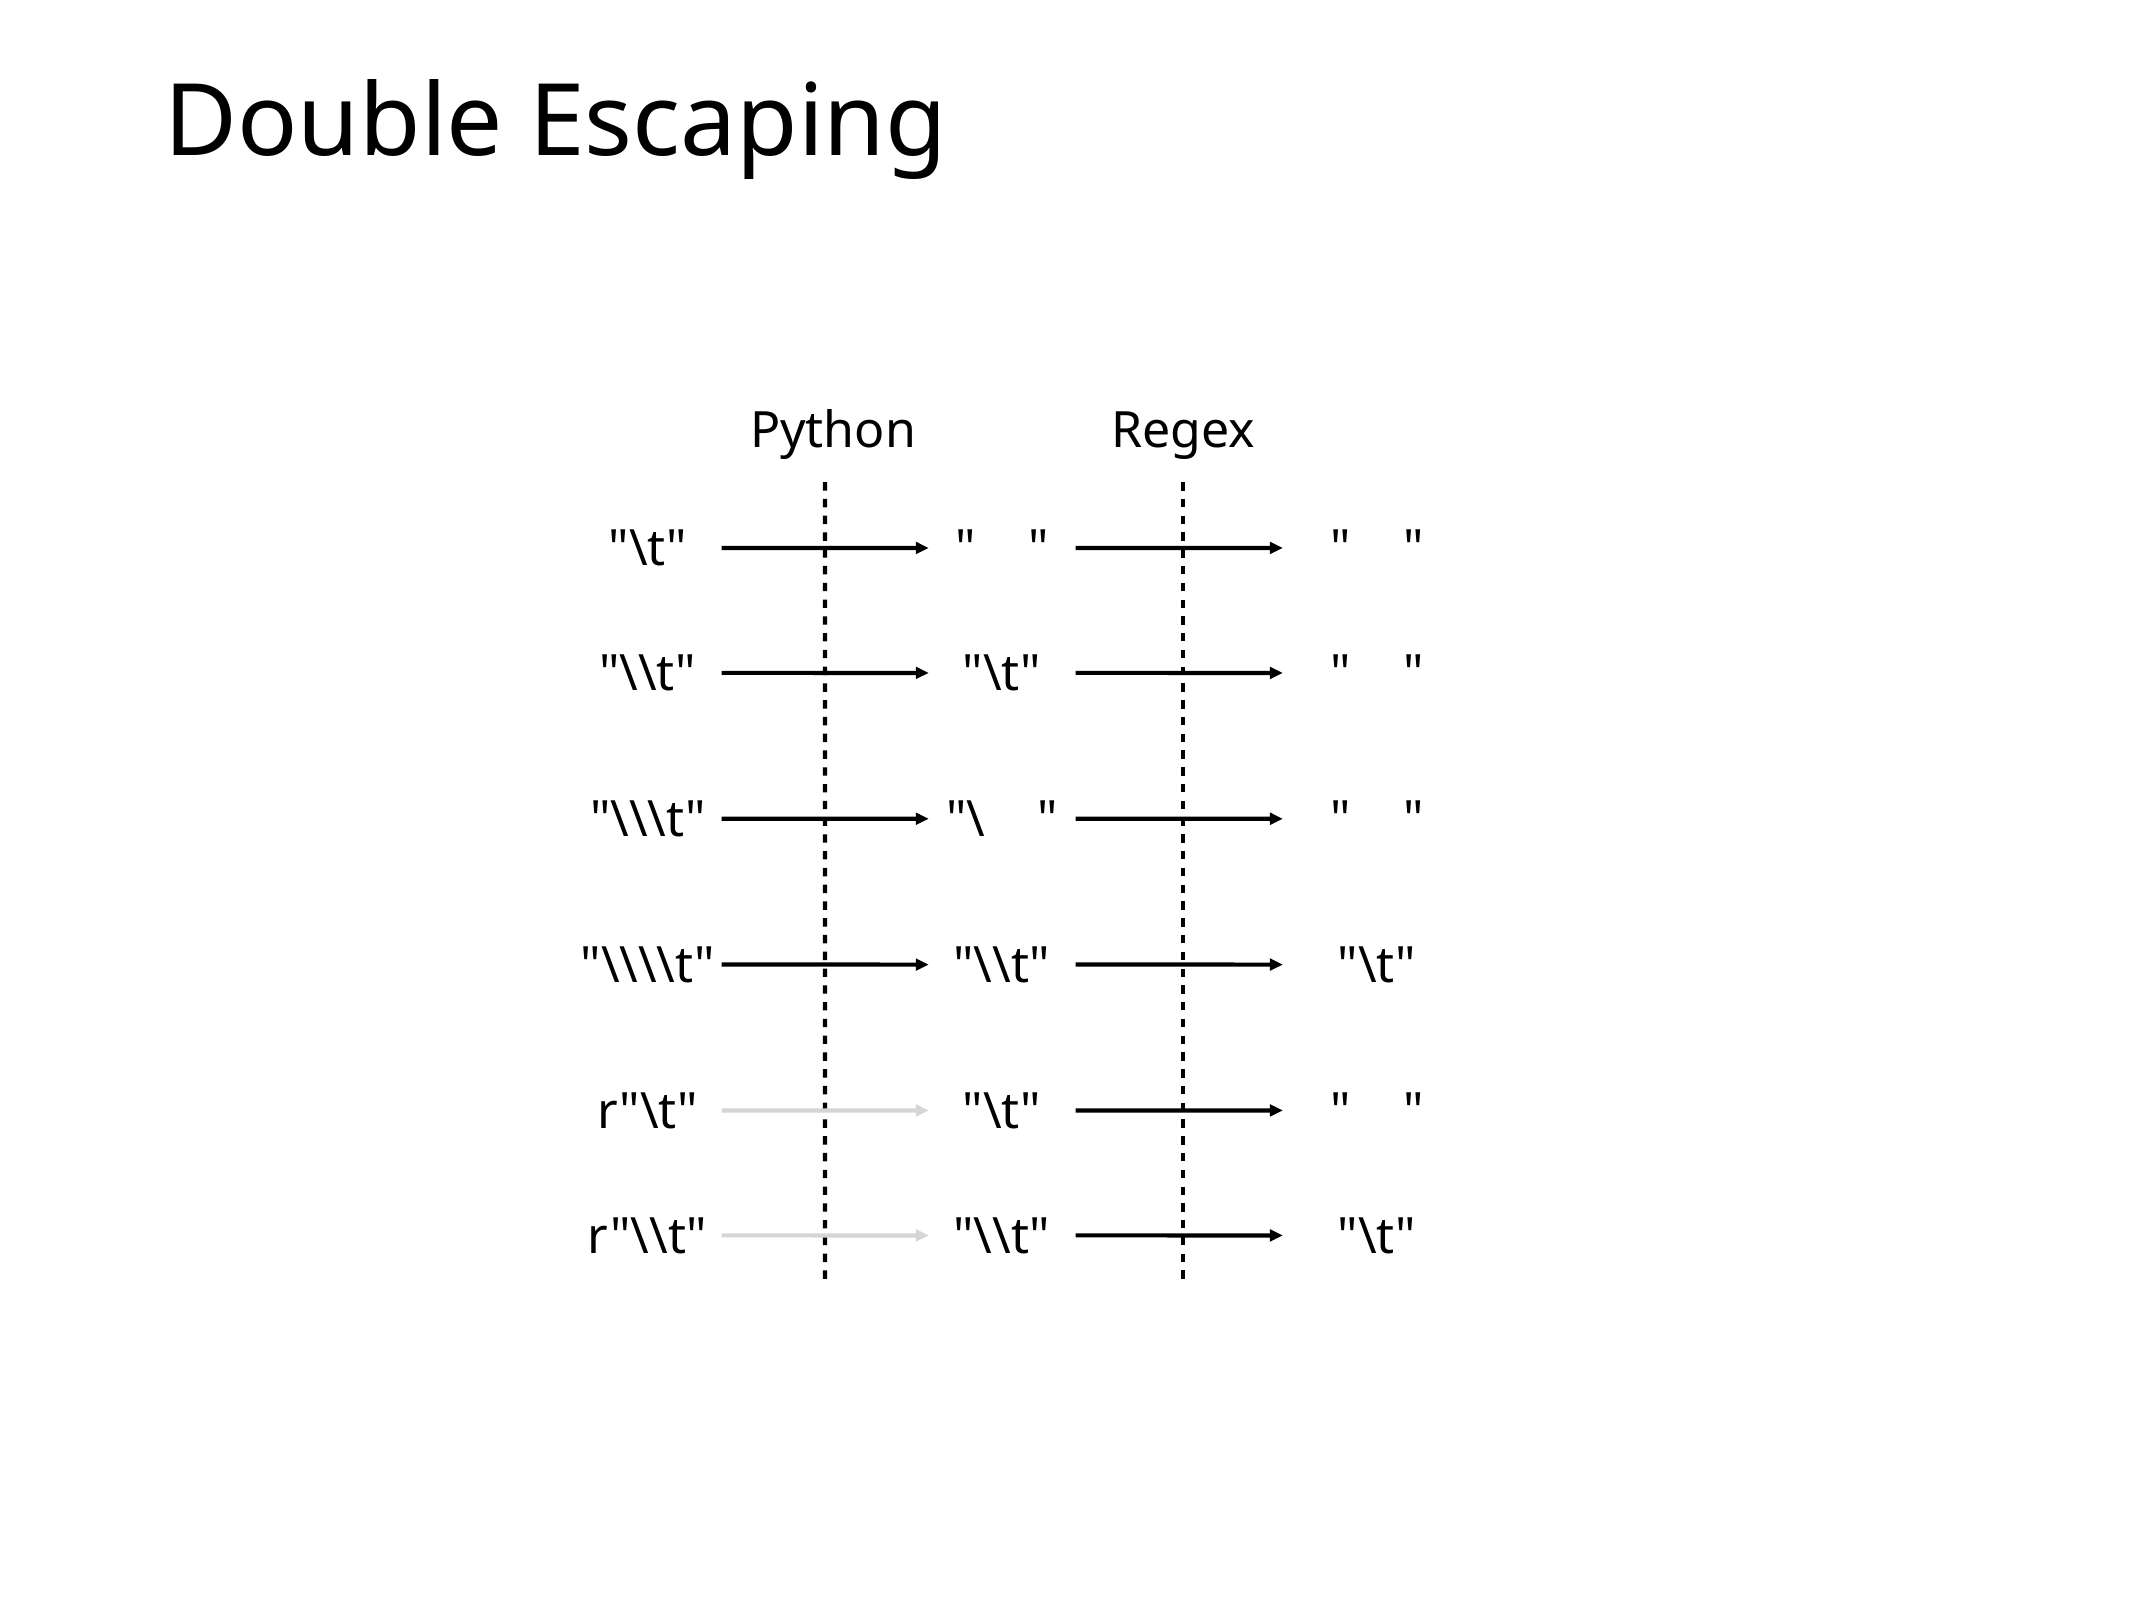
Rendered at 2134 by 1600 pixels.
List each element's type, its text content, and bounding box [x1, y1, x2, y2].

text_box [1075, 666, 1283, 680]
text_box " " [1322, 507, 1432, 585]
text_box "\t" [954, 1070, 1050, 1147]
text_box [1075, 1229, 1283, 1242]
text_box "\t" [600, 507, 696, 585]
text_box Regex [1102, 388, 1264, 466]
text_box " " [1322, 632, 1432, 710]
text_box " " [1322, 778, 1432, 855]
text_box "\ " [937, 778, 1067, 855]
text_box "\t" [954, 632, 1050, 710]
text_box "\\\\t" [572, 924, 724, 1001]
text_box [721, 812, 929, 826]
text_box [1075, 1104, 1283, 1117]
text_box r"\\t" [579, 1195, 717, 1272]
text_box " " [1322, 1070, 1432, 1147]
title Double Escaping [155, 41, 2057, 191]
text_box [721, 666, 929, 680]
text_box " " [947, 507, 1057, 585]
text_box "\\t" [591, 632, 705, 710]
text_box r"\t" [588, 1070, 707, 1147]
text_box "\t" [1329, 1195, 1425, 1272]
text_box [1075, 812, 1283, 826]
text_box [721, 541, 929, 555]
text_box "\\t" [945, 1195, 1059, 1272]
text_box "\\t" [945, 924, 1059, 1001]
text_box [721, 1104, 929, 1117]
text_box "\\\t" [581, 778, 714, 855]
text_box [721, 958, 929, 971]
text_box [1075, 541, 1283, 555]
text_box "\t" [1329, 924, 1425, 1001]
text_box Python [741, 388, 925, 466]
text_box [721, 1229, 929, 1242]
text_box [1075, 958, 1283, 971]
